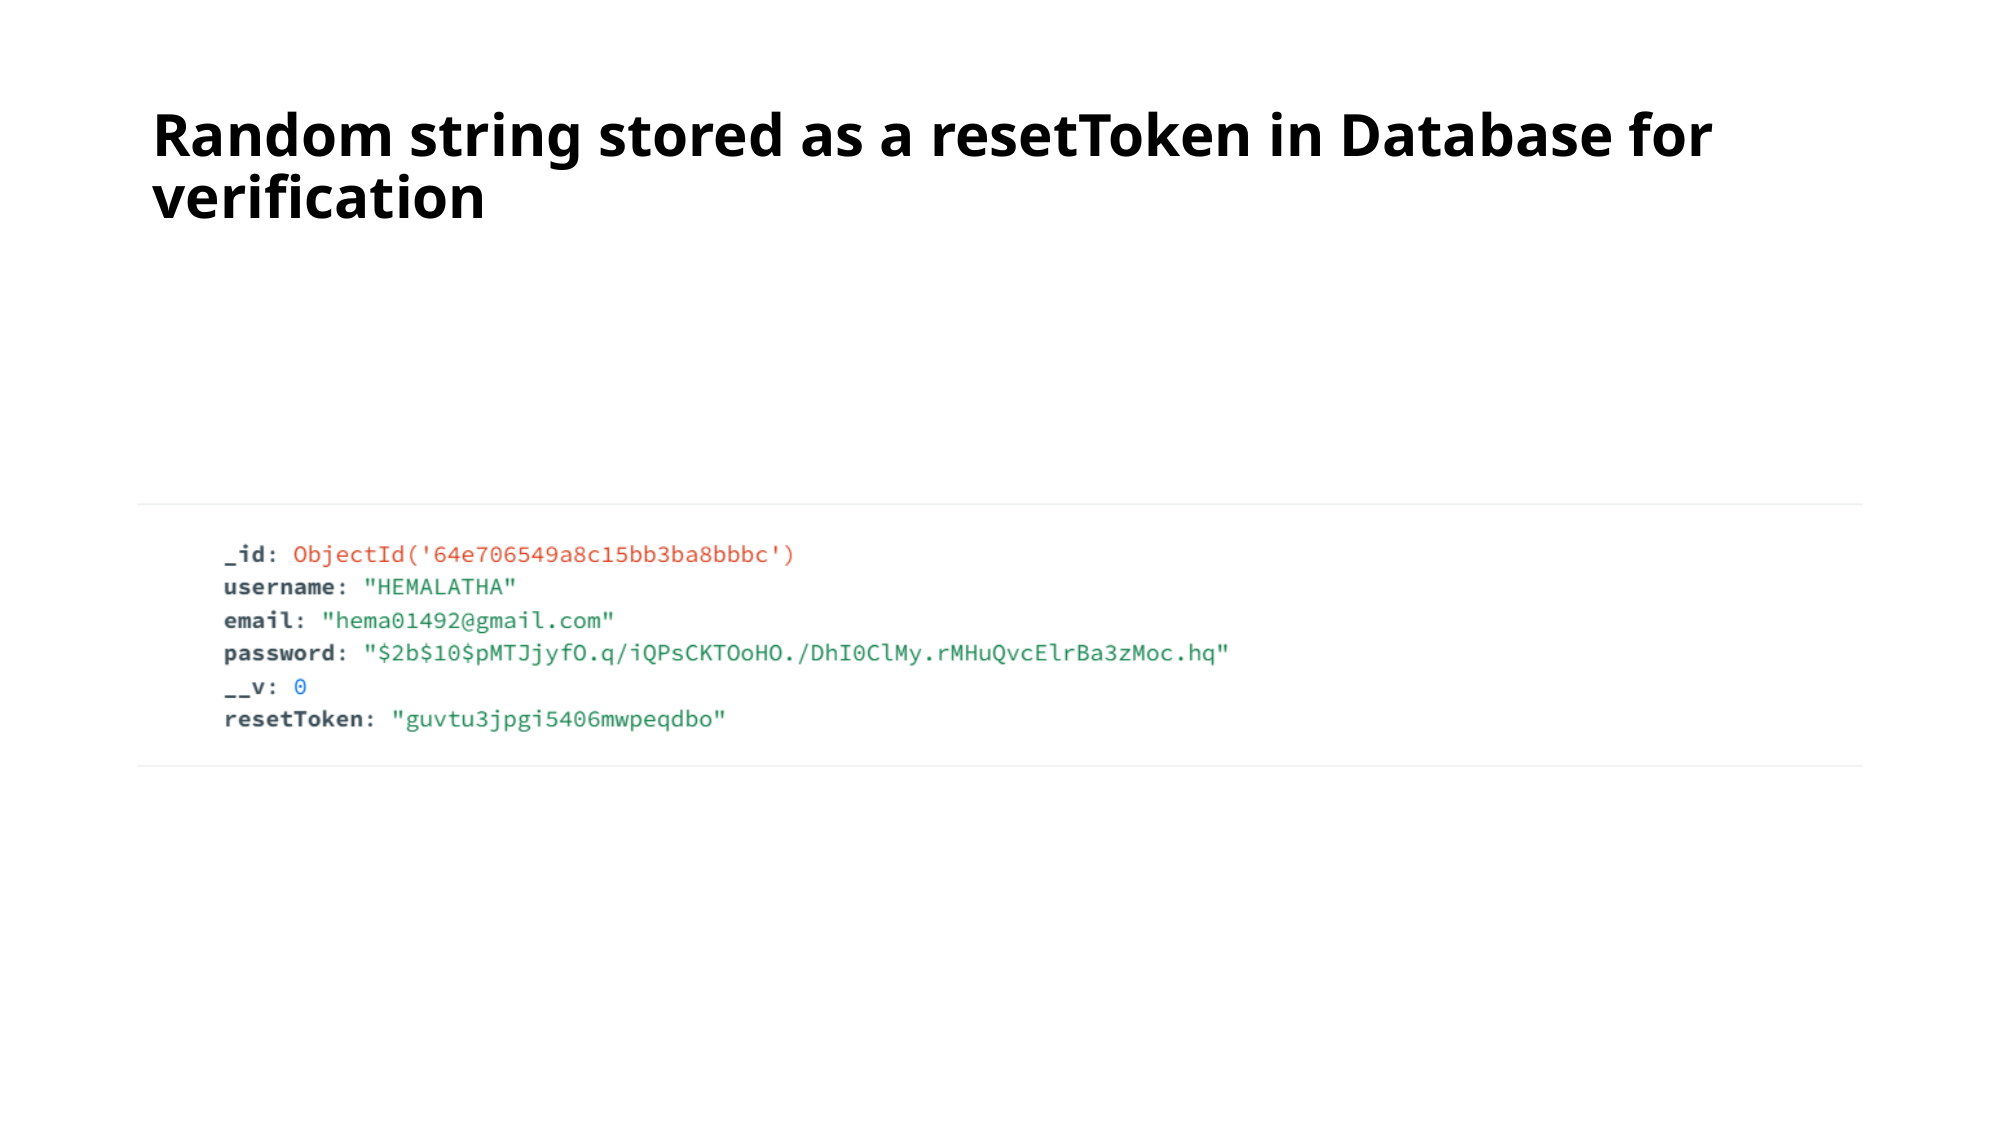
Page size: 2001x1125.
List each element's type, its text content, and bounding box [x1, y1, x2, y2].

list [137, 496, 1863, 816]
title Random string stored as a resetToken in Database for verification [137, 59, 1863, 278]
